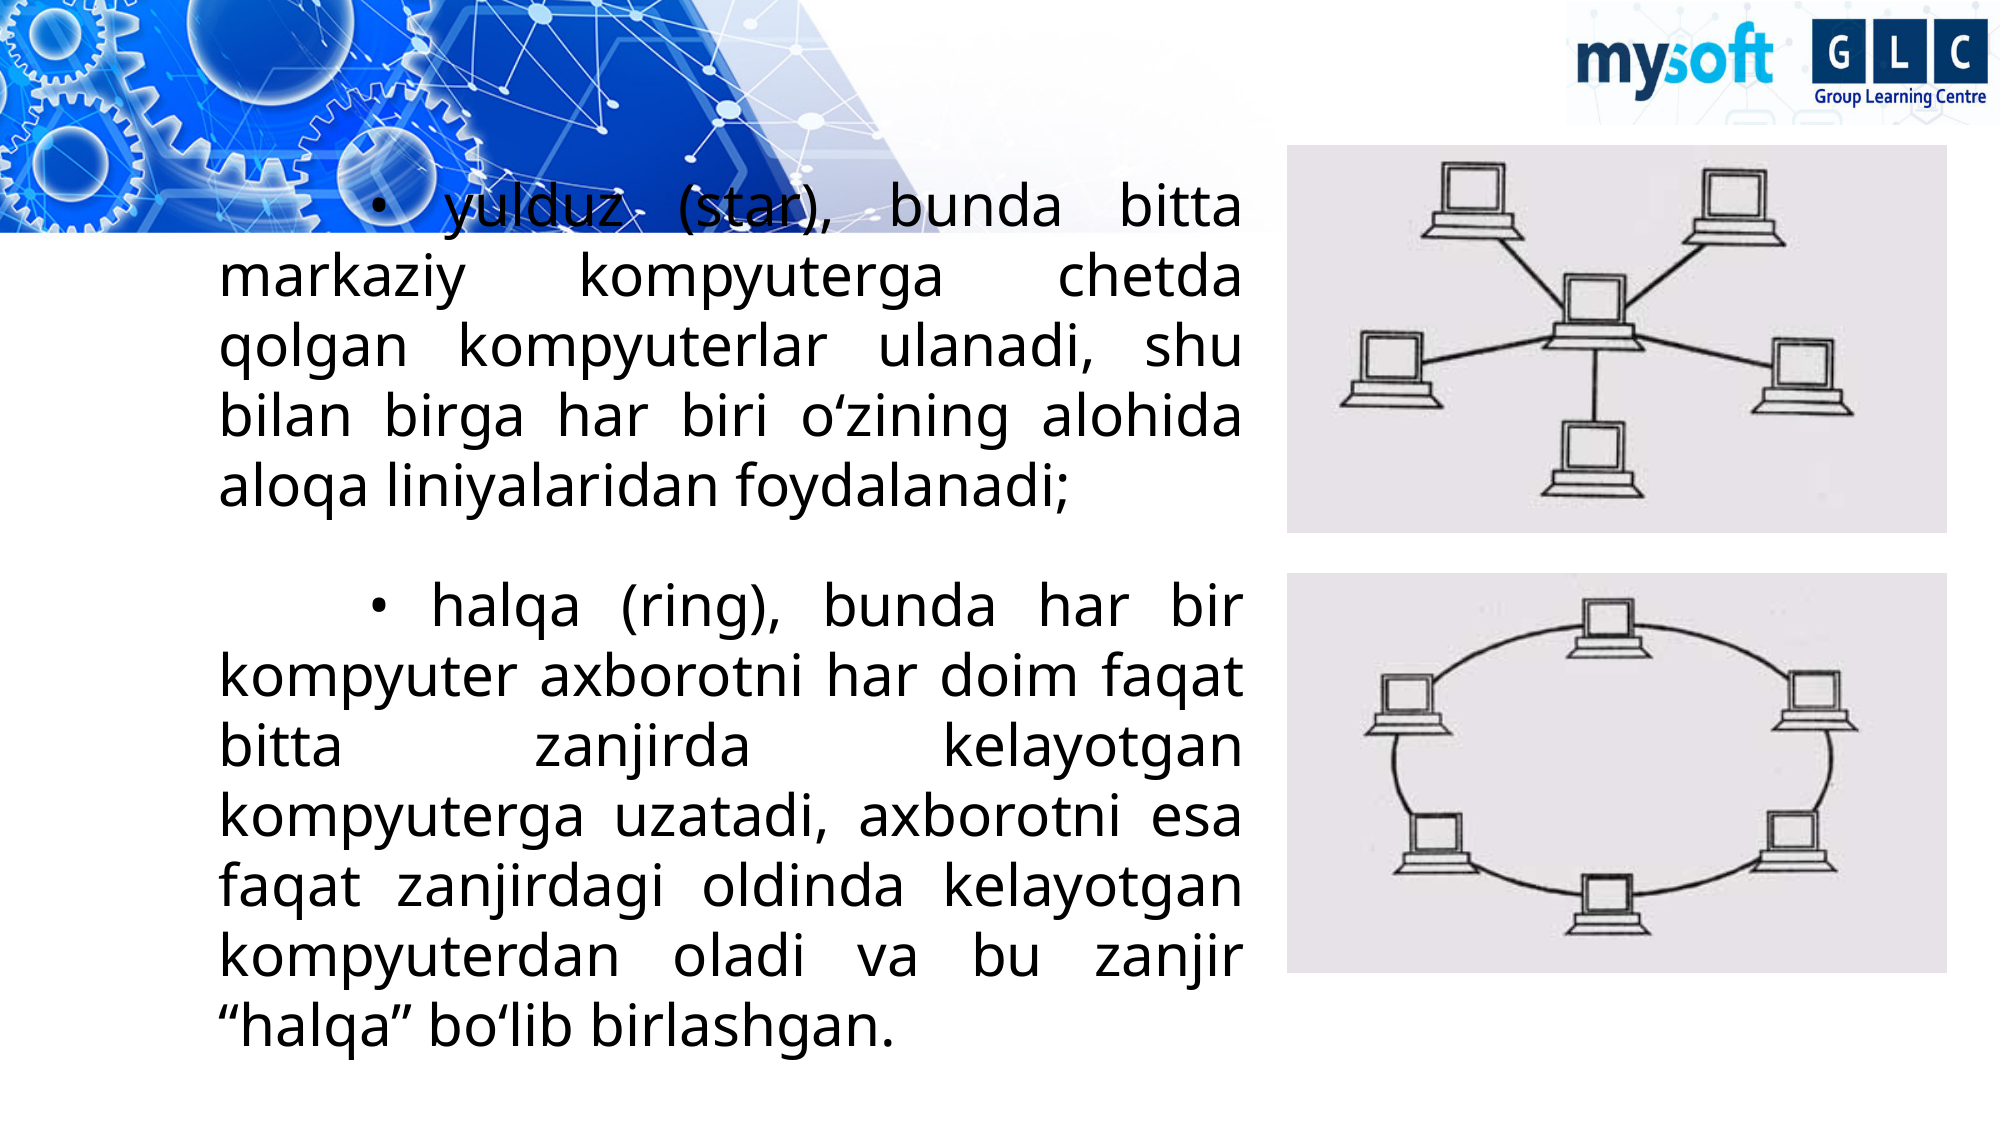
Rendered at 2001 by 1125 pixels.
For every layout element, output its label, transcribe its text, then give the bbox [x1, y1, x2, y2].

text_box • halqa (ring), bunda har bir kompyuter axborotni har doim faqat bitta zanjirda kelayotgan kompyuterga uzatadi, axborotni esa faqat zanjirdagi oldinda kelayotgan kompyuterdan oladi va bu zanjir “halqa” bo‘lib birlashgan. [204, 561, 1259, 1066]
text_box • yulduz (star), bunda bitta markaziy kompyuterga chetda qolgan kompyuterlar ulanadi, shu bilan birga har biri o‘zining alohida aloqa liniyalaridan foydalanadi; [204, 160, 1259, 526]
picture [0, 0, 2001, 1125]
